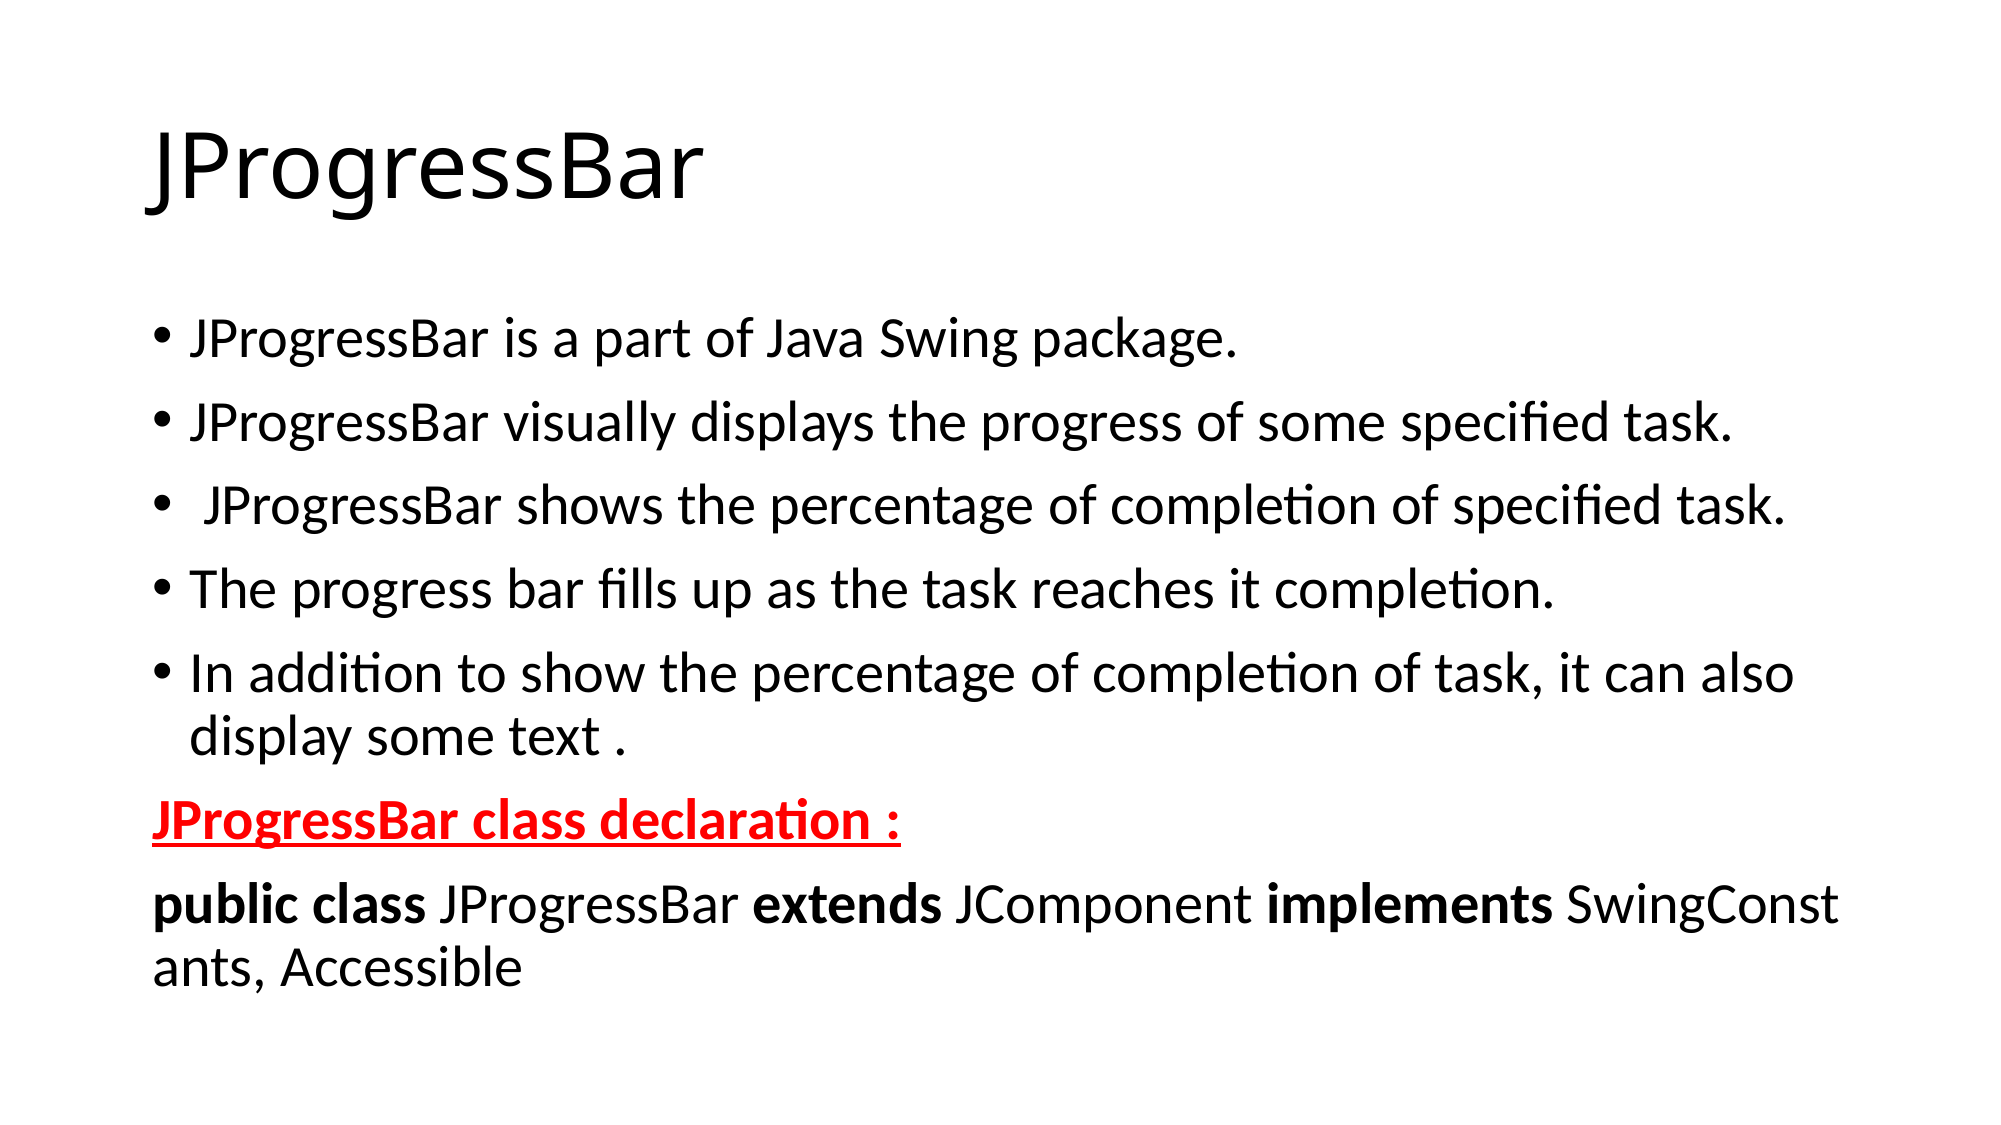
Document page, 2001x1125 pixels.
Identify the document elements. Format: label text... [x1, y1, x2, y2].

title JProgressBar [137, 59, 1863, 278]
list JProgressBar is a part of Java Swing package. JProgressBar visually displays the progress of some specified task. JProgressBar shows the percentage of completion of specified task. The progress bar fills up as the task reaches it completion. In addition to show the percentage of completion of task, it can also display some text . JProgressBar class declaration : public class JProgressBar extends JComponent implements SwingConstants, Accessible [137, 299, 1863, 1014]
